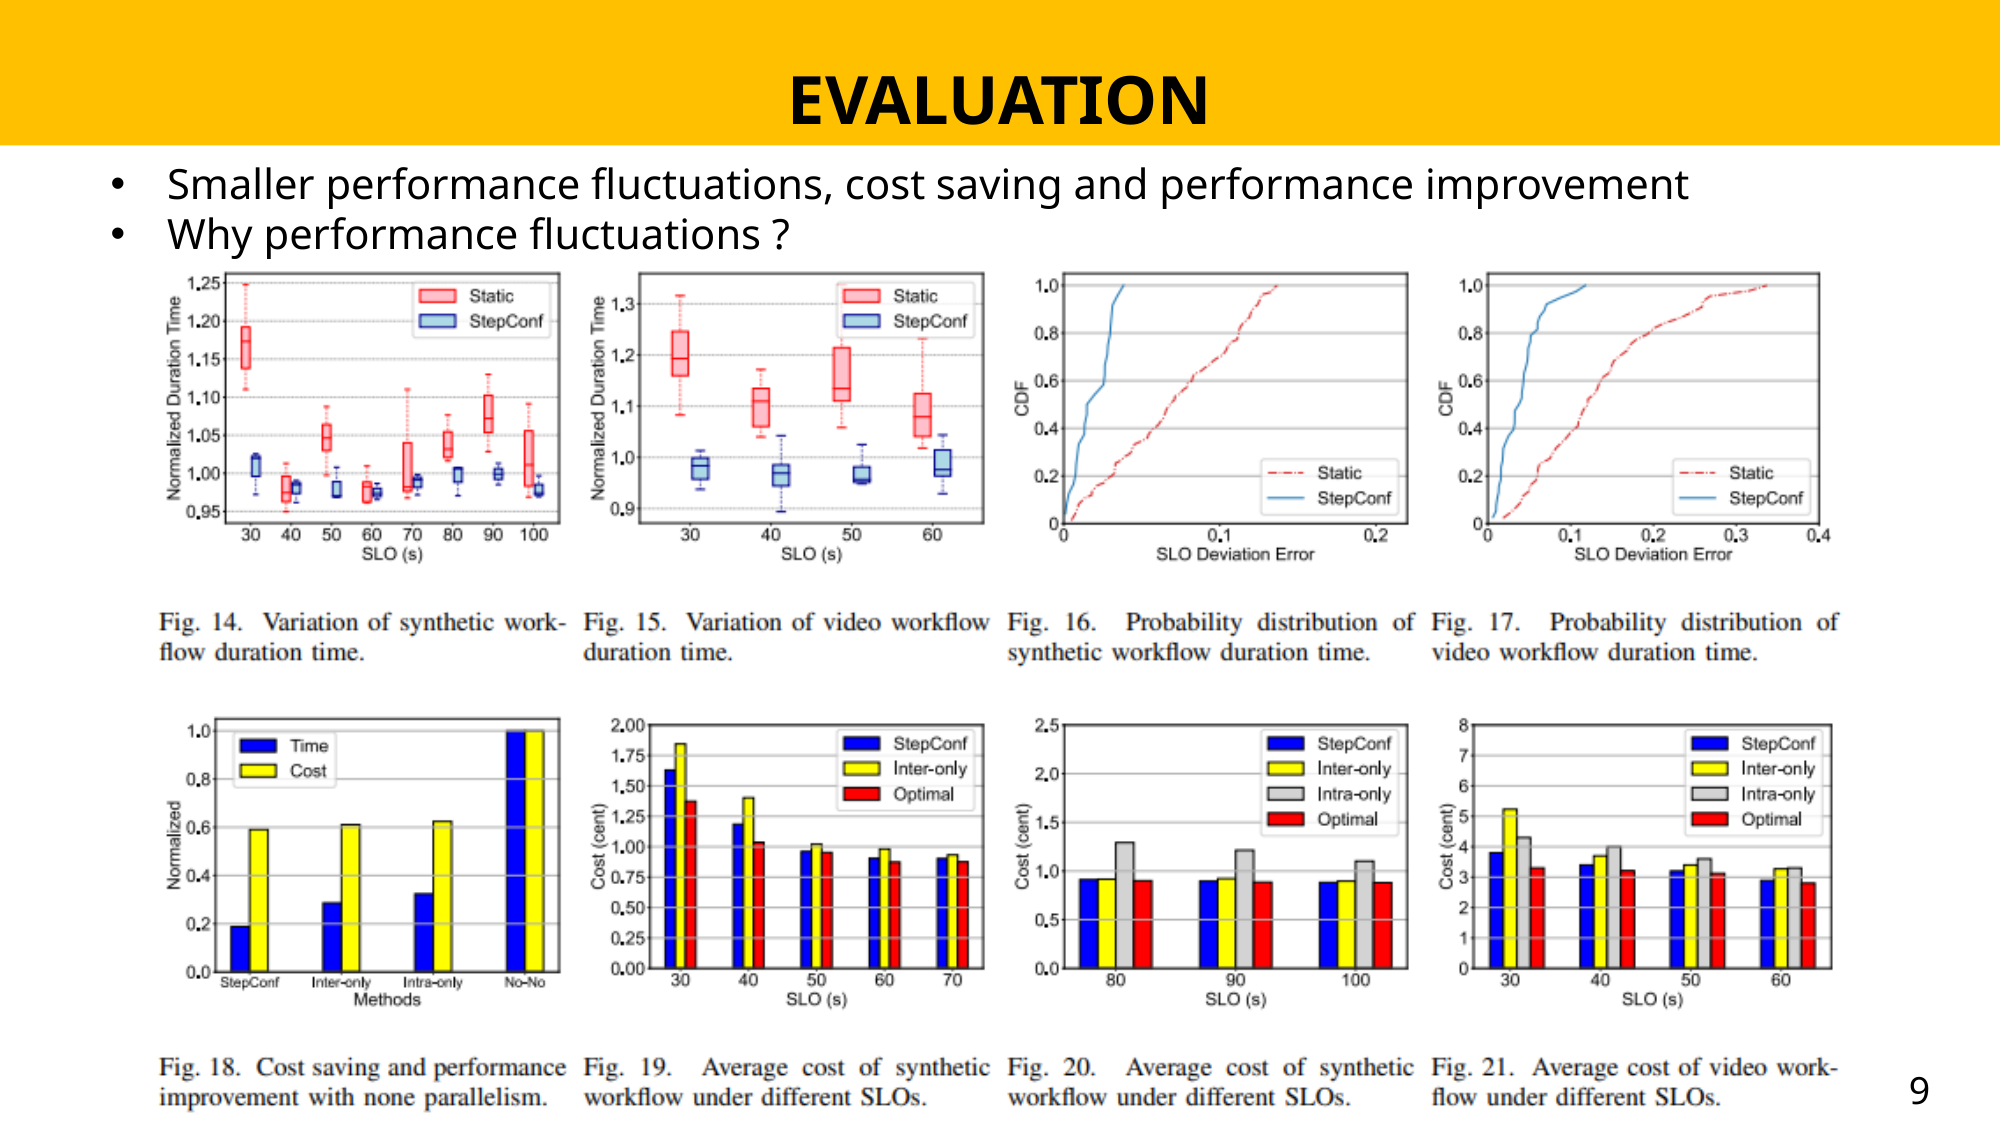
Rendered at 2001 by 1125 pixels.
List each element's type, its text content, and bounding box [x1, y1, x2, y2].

picture [146, 263, 1854, 1125]
text_box 9 [1894, 1059, 1946, 1120]
text_box Smaller performance fluctuations, cost saving and performance improvement Why performance fluctuations ? [95, 150, 1920, 266]
title EVALUATION [0, 0, 2000, 146]
